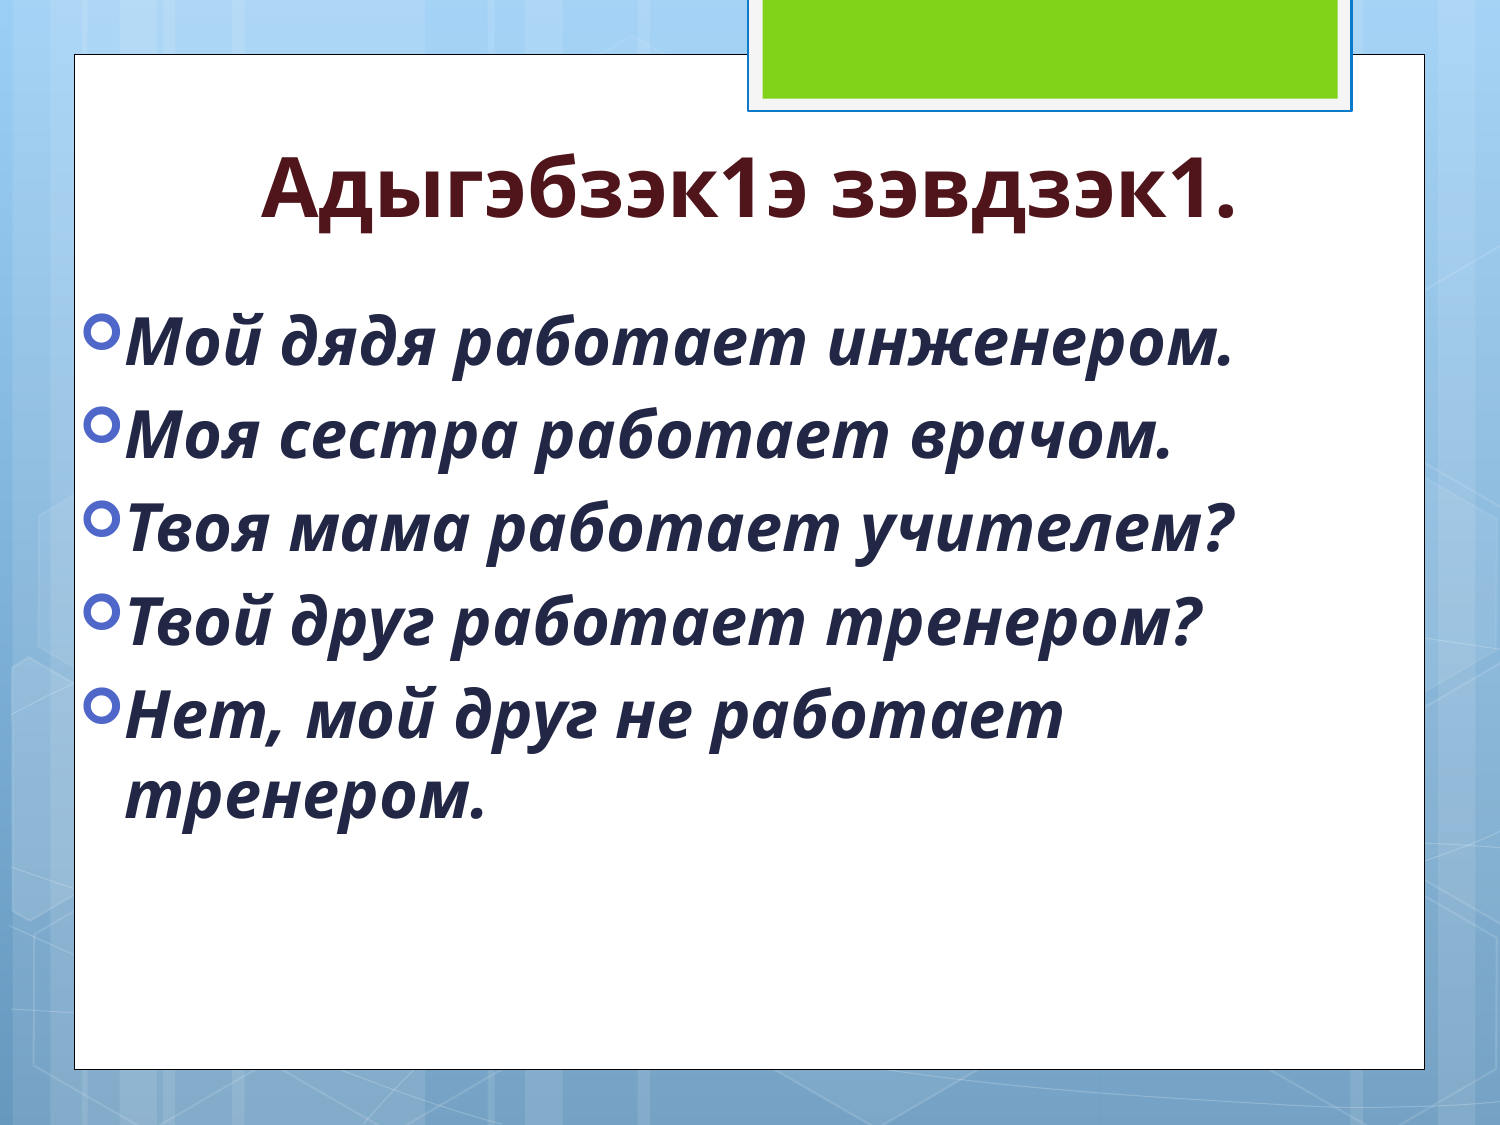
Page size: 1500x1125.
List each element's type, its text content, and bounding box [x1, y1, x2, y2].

title Адыгэбзэк1э зэвдзэк1. [76, 54, 1424, 243]
list Мой дядя работает инженером. Моя сестра работает врачом. Твоя мама работает учителем? Твой друг работает тренером? Нет, мой друг не работает тренером. [53, 290, 1424, 1071]
